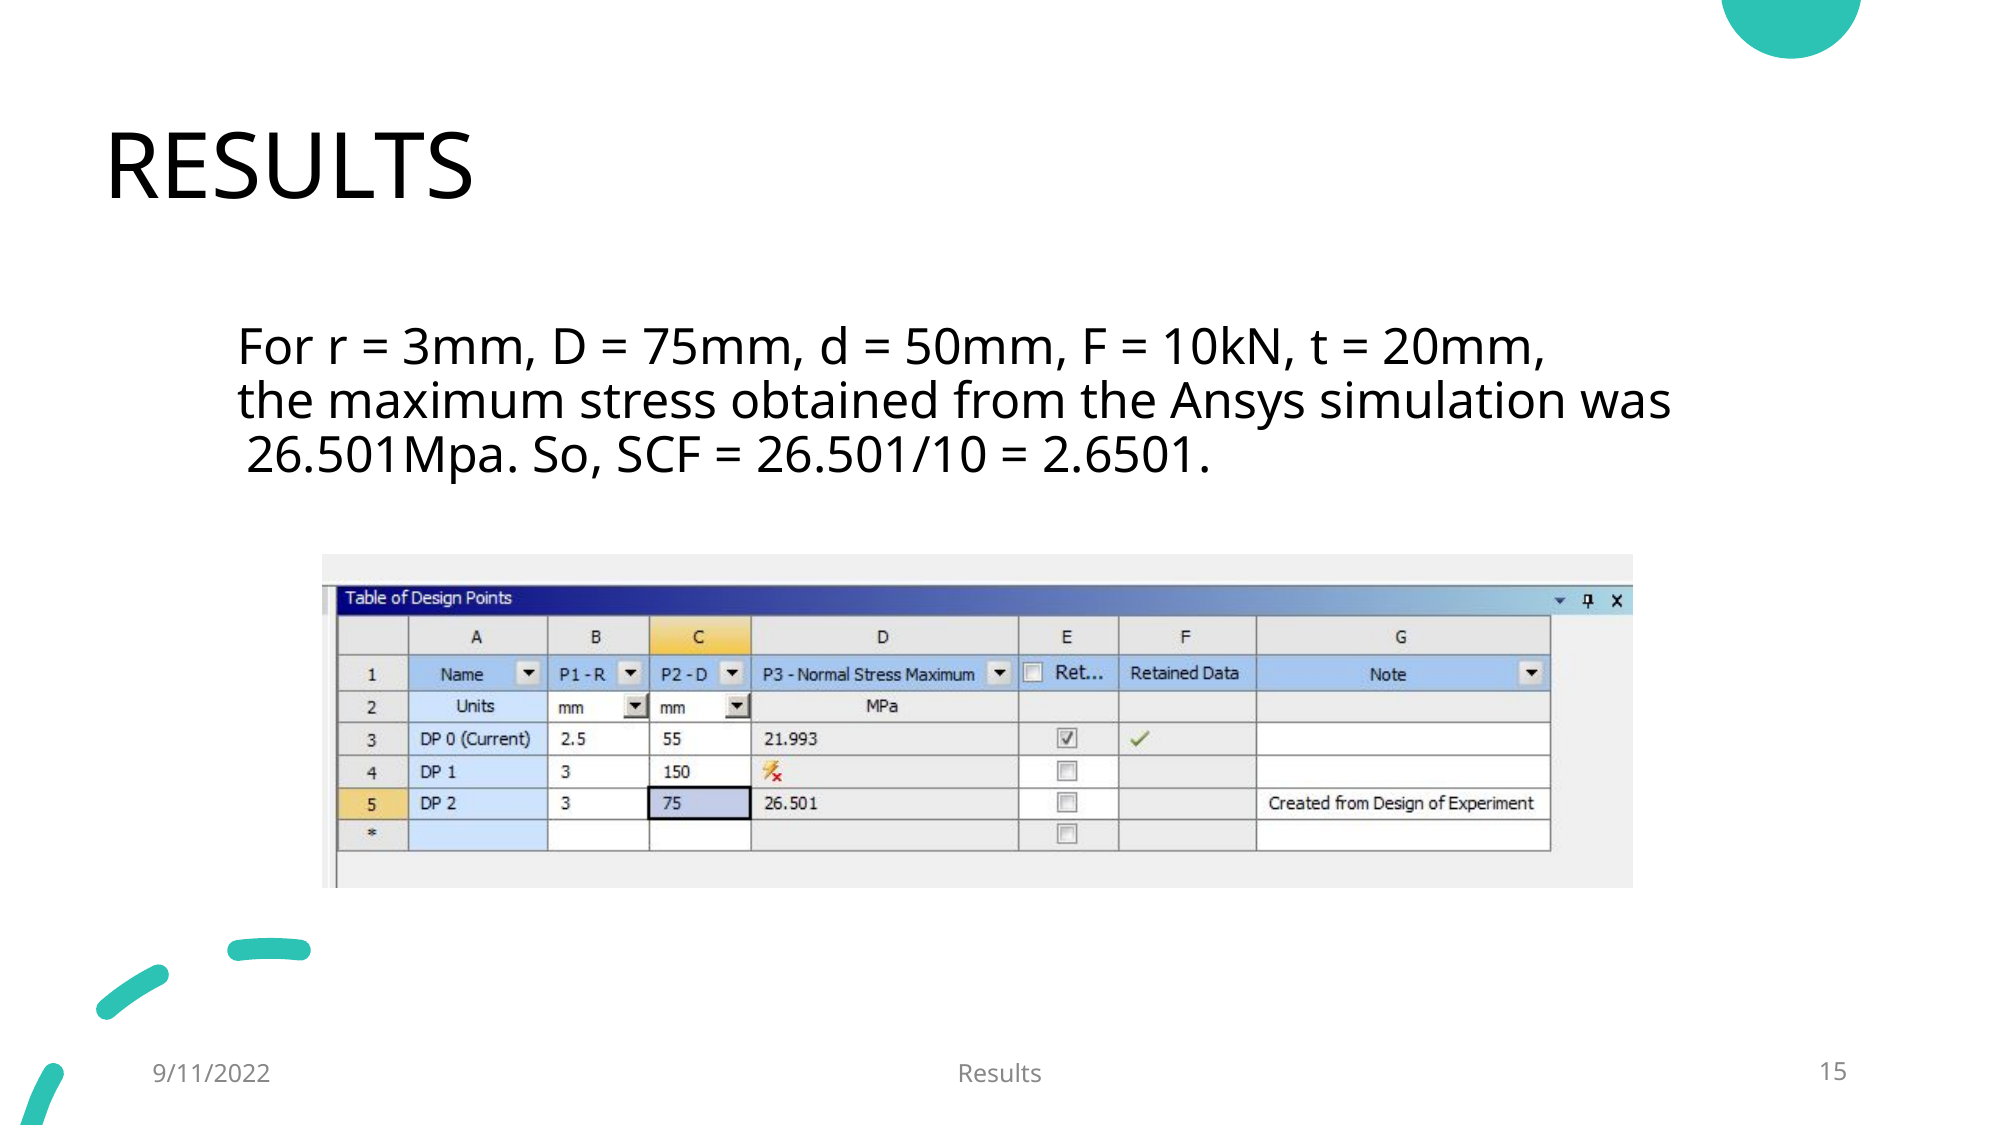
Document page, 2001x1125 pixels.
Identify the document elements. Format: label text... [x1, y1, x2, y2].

title RESULTS [88, 59, 1814, 278]
picture [322, 554, 1633, 888]
list For r = 3mm, D = 75mm, d = 50mm, F = 10kN, t = 20mm, the maximum stress obtained from the Ansys simulation was 26.501Mpa. So, SCF = 26.501/10 = 2.6501. [193, 313, 1806, 947]
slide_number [137, 1042, 588, 1103]
footer Results [662, 1042, 1338, 1103]
slide_number ‹#› [1412, 1042, 1863, 1103]
